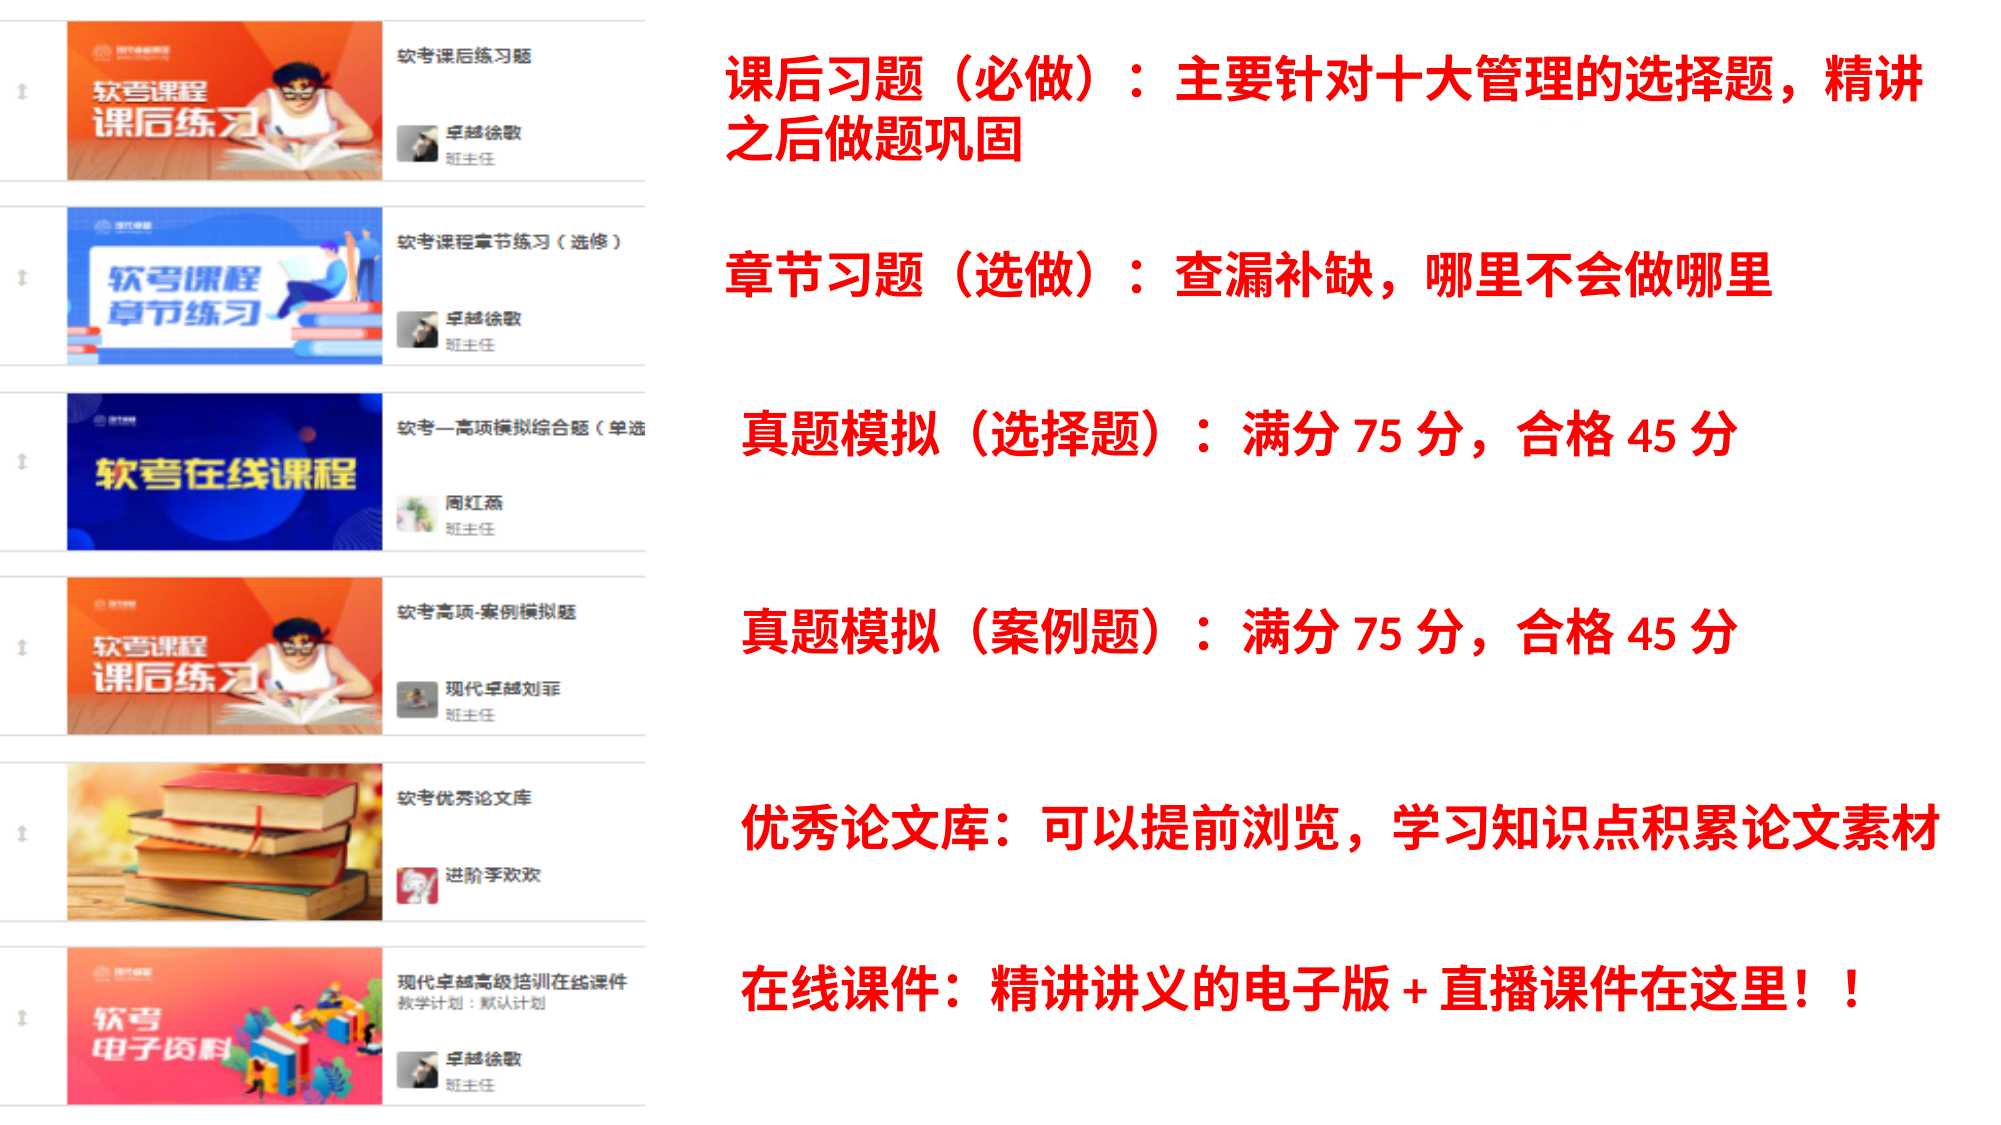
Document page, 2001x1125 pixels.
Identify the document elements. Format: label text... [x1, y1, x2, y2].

text_box 真题模拟（选择题）：满分75分，合格45分 [726, 395, 1960, 471]
text_box 章节习题（选做）：查漏补缺，哪里不会做哪里 [709, 236, 1943, 312]
text_box 在线课件：精讲讲义的电子版+直播课件在这里！！ [726, 950, 1960, 1025]
text_box 优秀论文库：可以提前浏览，学习知识点积累论文素材 [726, 789, 1960, 865]
picture [0, 19, 646, 1125]
text_box 真题模拟（案例题）：满分75分，合格45分 [726, 592, 1960, 668]
text_box 课后习题（必做）：主要针对十大管理的选择题，精讲之后做题巩固 [709, 39, 1943, 235]
